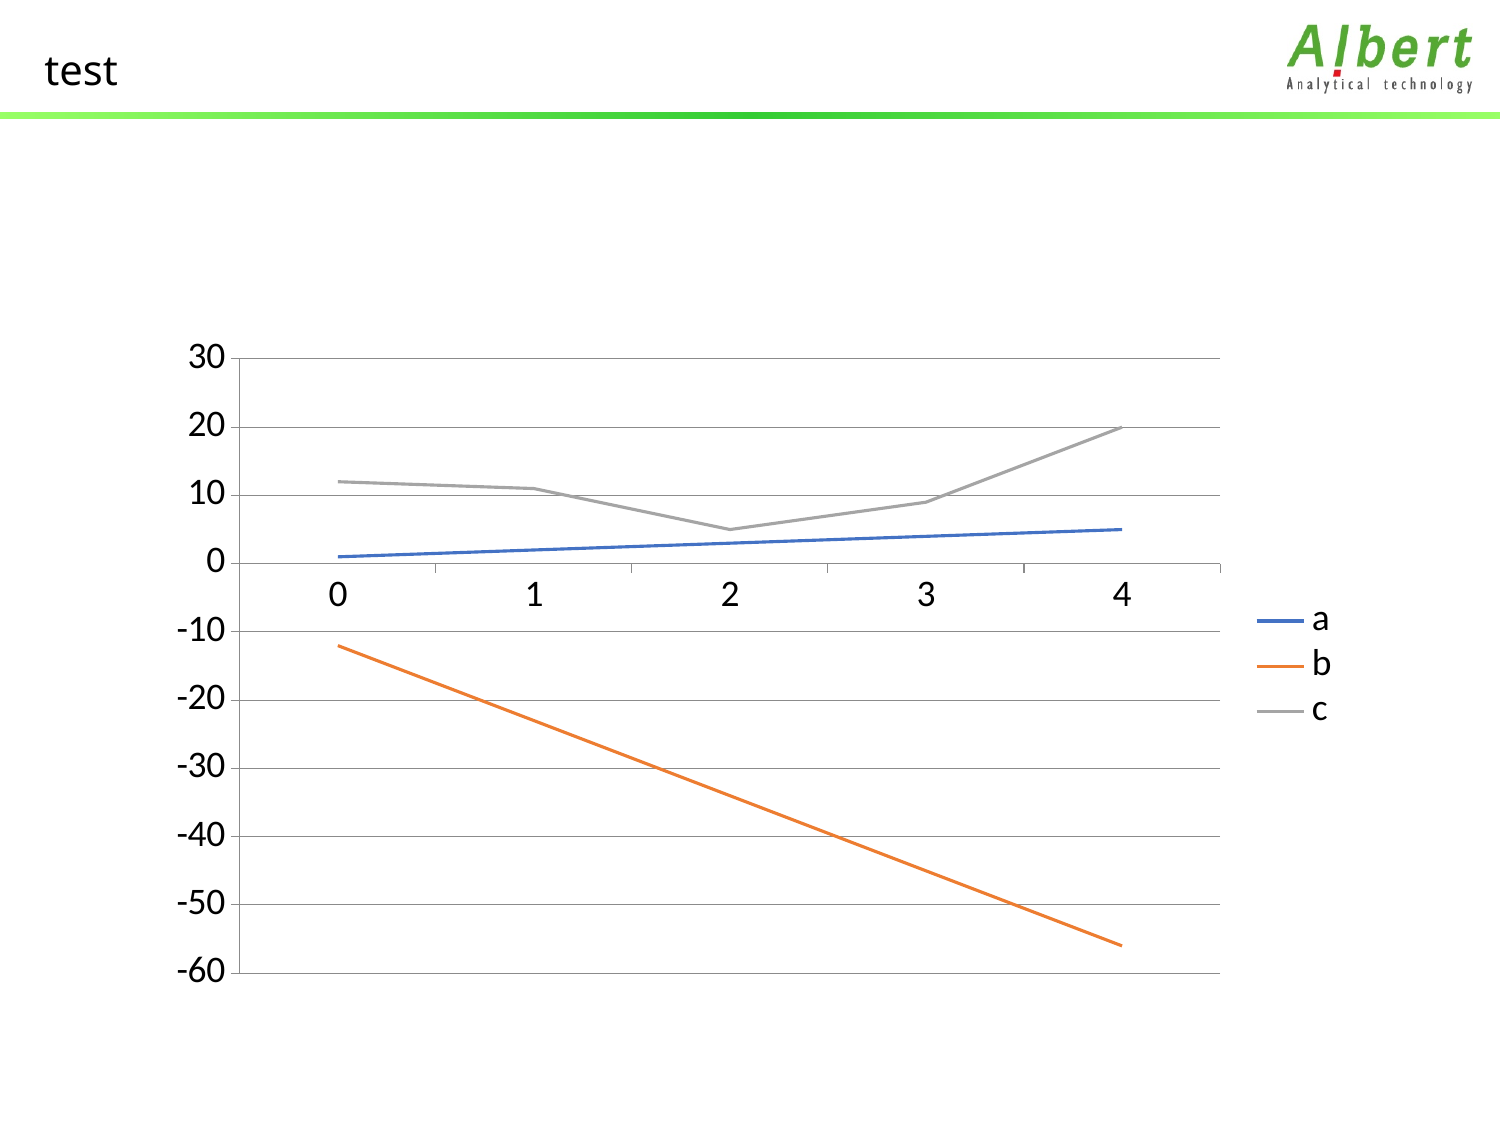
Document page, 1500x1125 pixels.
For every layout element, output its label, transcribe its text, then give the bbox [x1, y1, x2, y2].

picture [1287, 23, 1473, 94]
title test [29, 30, 1258, 114]
chart [152, 326, 1358, 1006]
